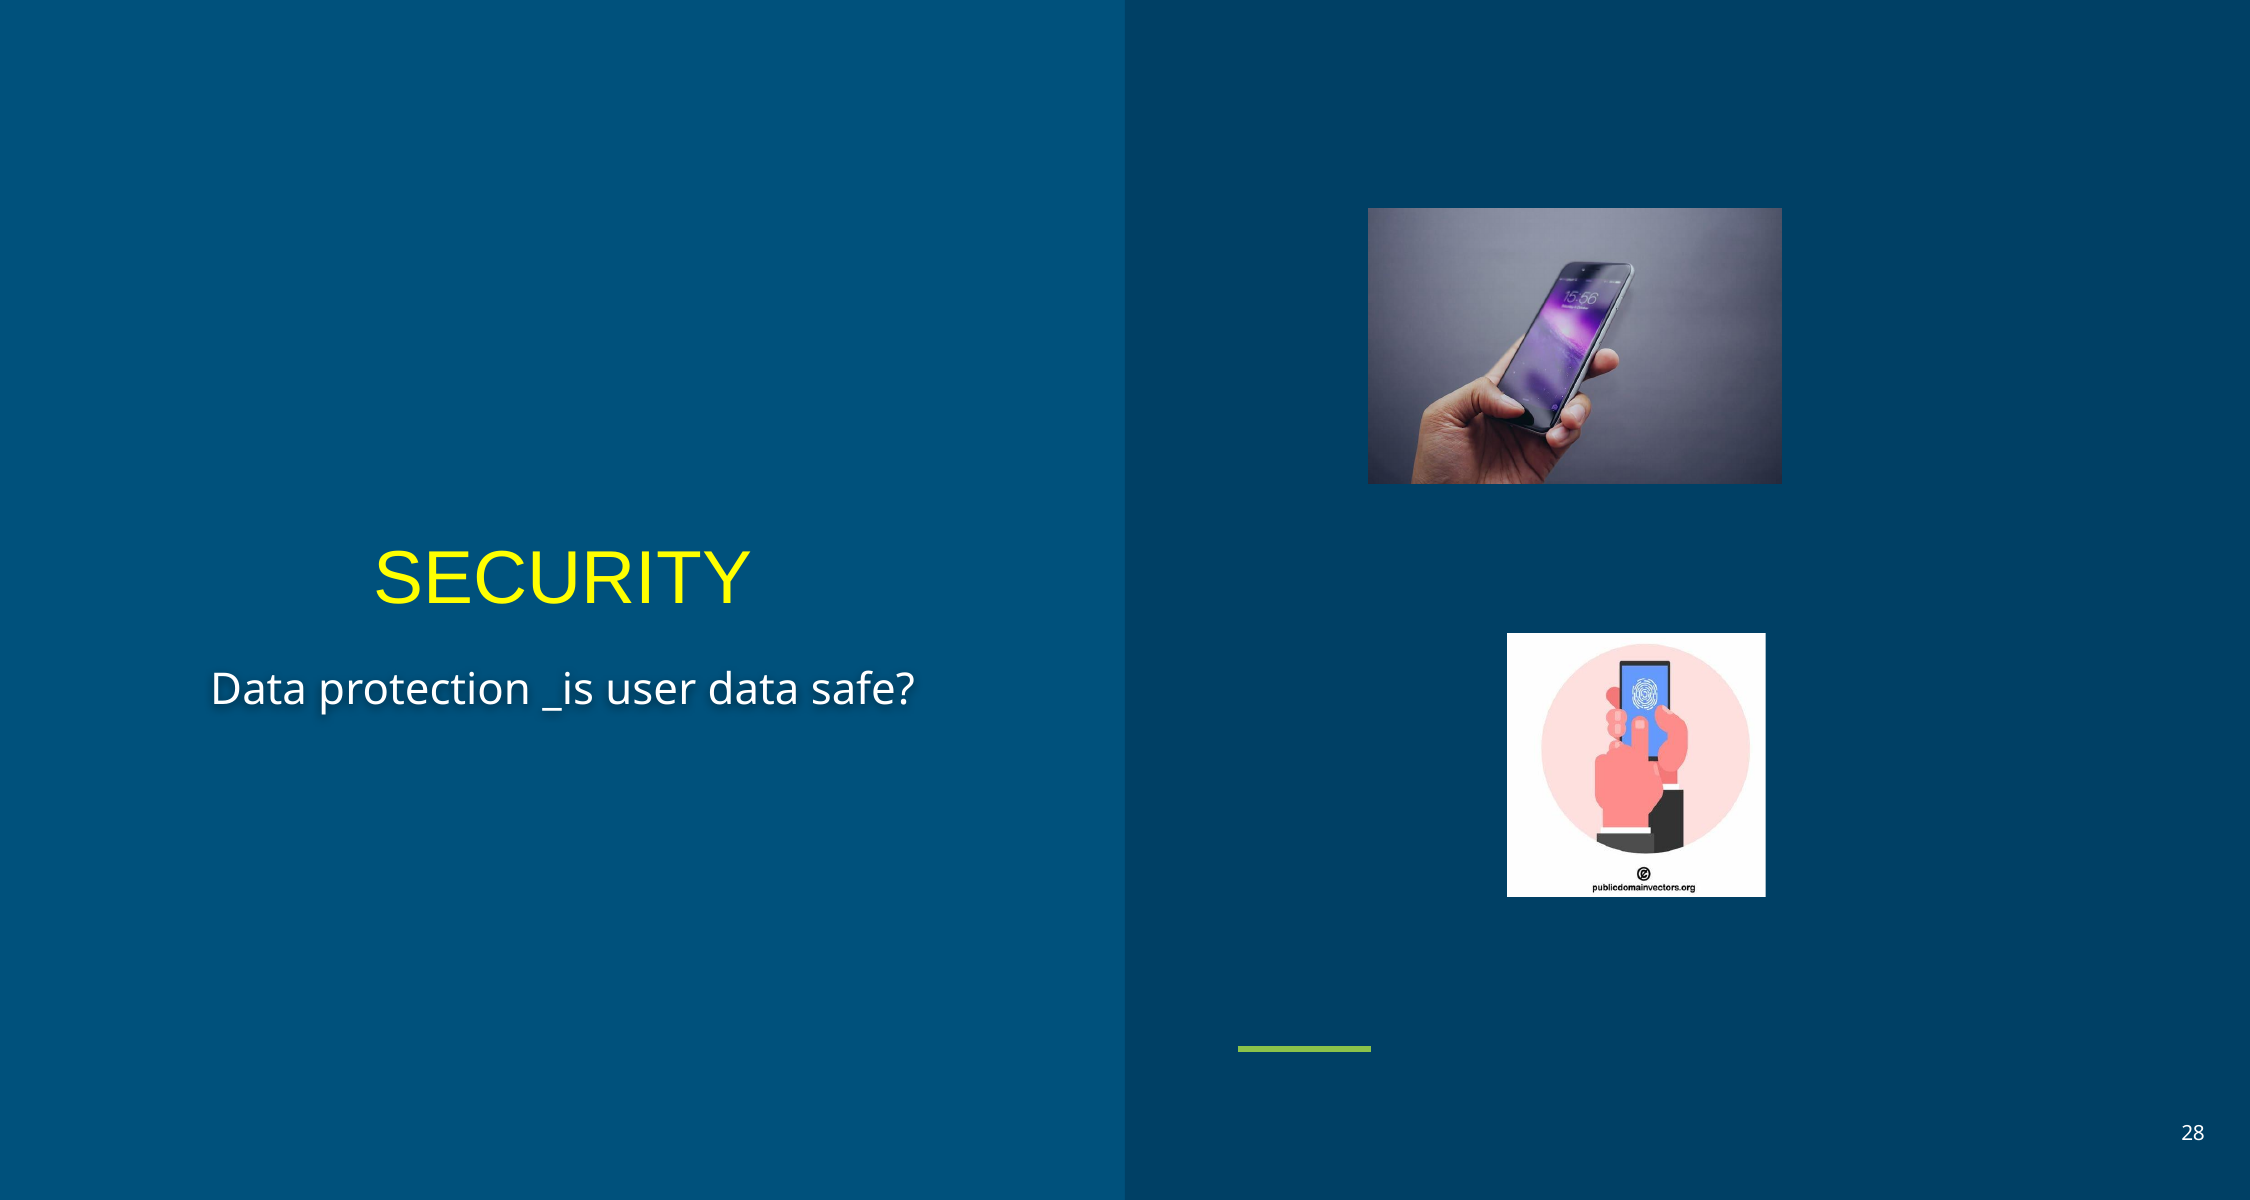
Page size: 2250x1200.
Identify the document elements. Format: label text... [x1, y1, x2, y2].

title SECURITY [65, 282, 1061, 634]
subtitle Data protection _is user data safe? [65, 646, 1061, 960]
picture [1490, 633, 1766, 909]
picture [1368, 208, 1782, 484]
slide_number ‹#› [2084, 1087, 2220, 1180]
